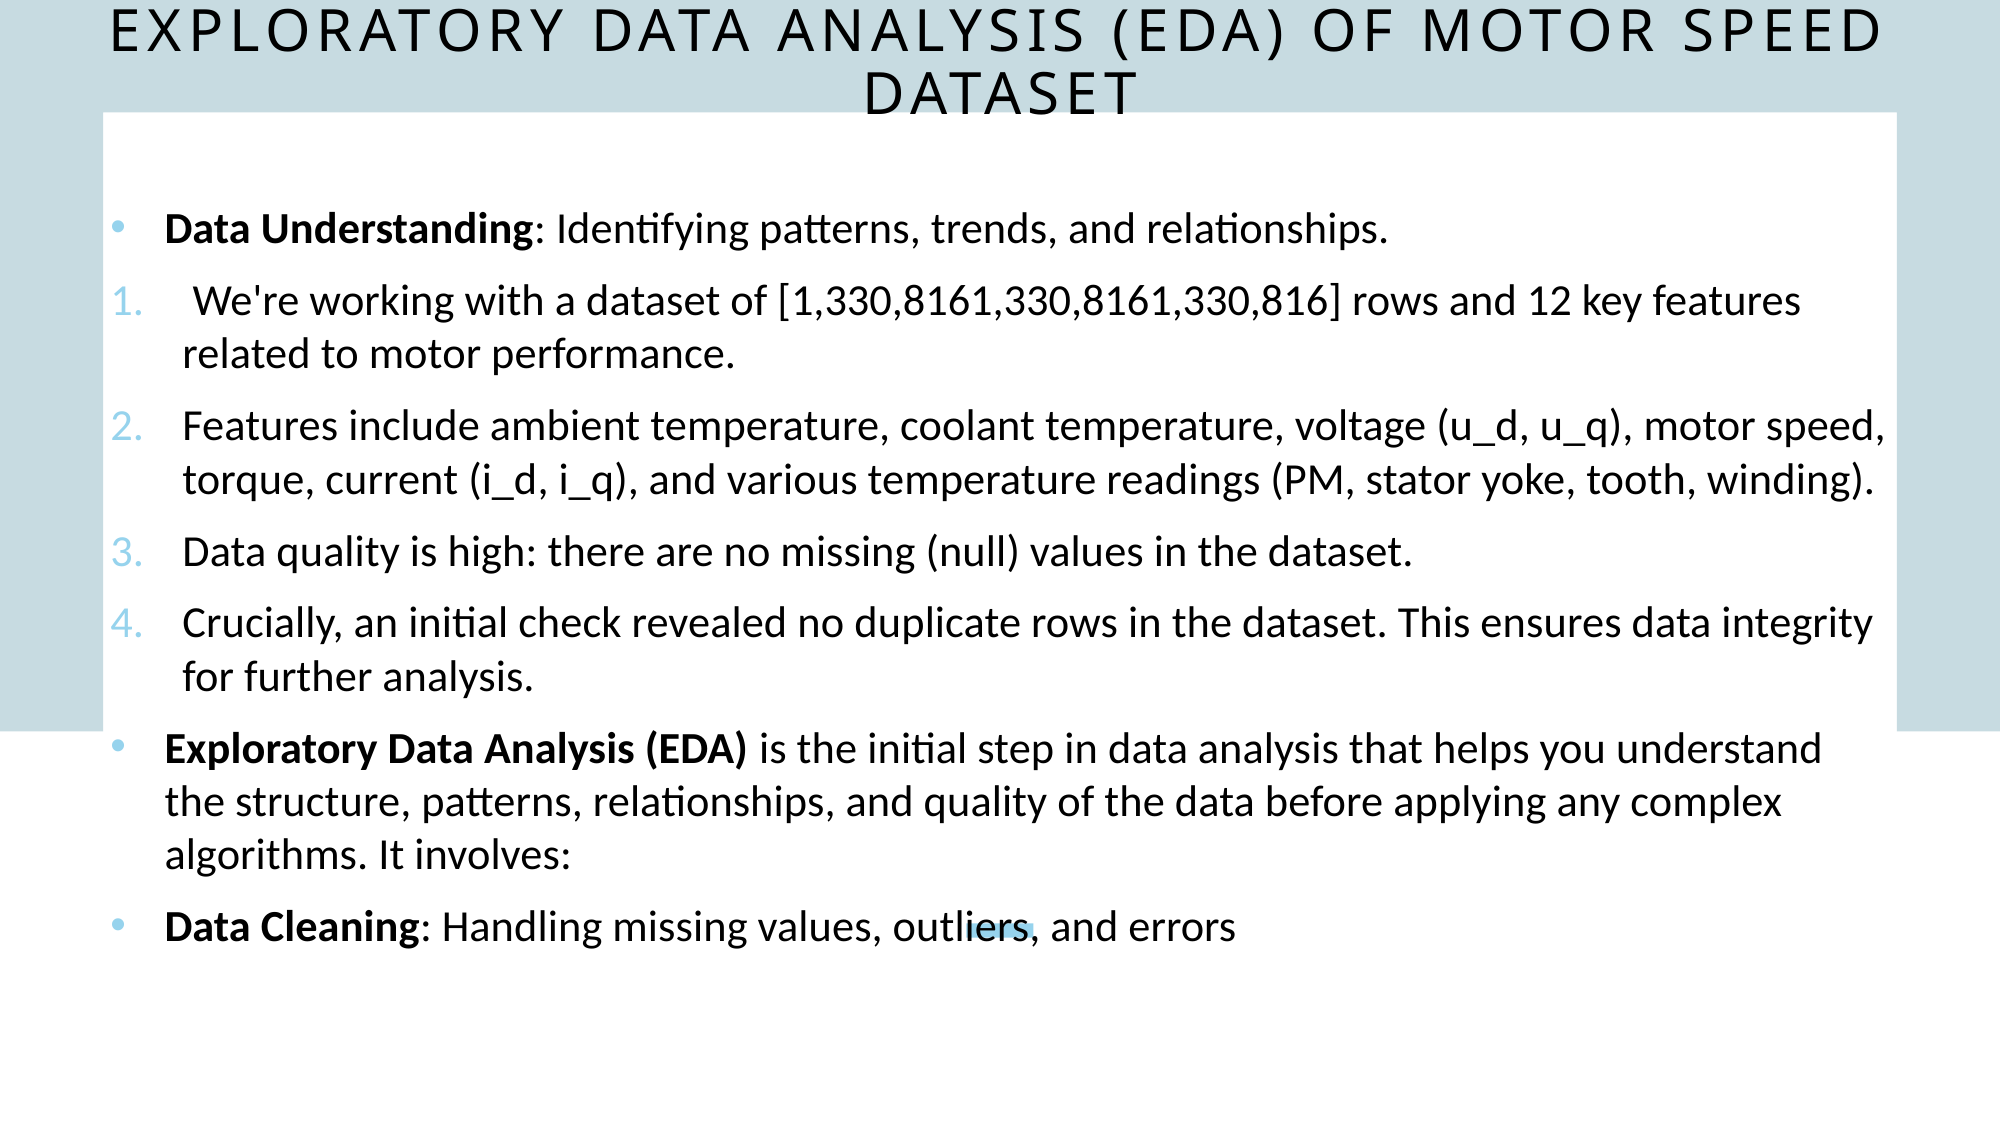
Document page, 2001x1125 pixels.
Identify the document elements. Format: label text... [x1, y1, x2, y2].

title Exploratory Data Analysis (EDA) of Motor Speed Dataset [0, 0, 2000, 128]
subtitle Data Understanding: Identifying patterns, trends, and relationships. We're working with a dataset of [1,330,8161,330,8161,330,816] rows and 12 key features related to motor performance. Features include ambient temperature, coolant temperature, voltage (u_d, u_q), motor speed, torque, current (i_d, i_q), and various temperature readings (PM, stator yoke, tooth, winding). Data quality is high: there are no missing (null) values in the dataset. Crucially, an initial check revealed no duplicate rows in the dataset. This ensures data integrity for further analysis. Exploratory Data Analysis (EDA) is the initial step in data analysis that helps you understand the structure, patterns, relationships, and quality of the data before applying any complex algorithms. It involves: Data Cleaning: Handling missing values, outliers, and errors [110, 127, 1890, 1068]
